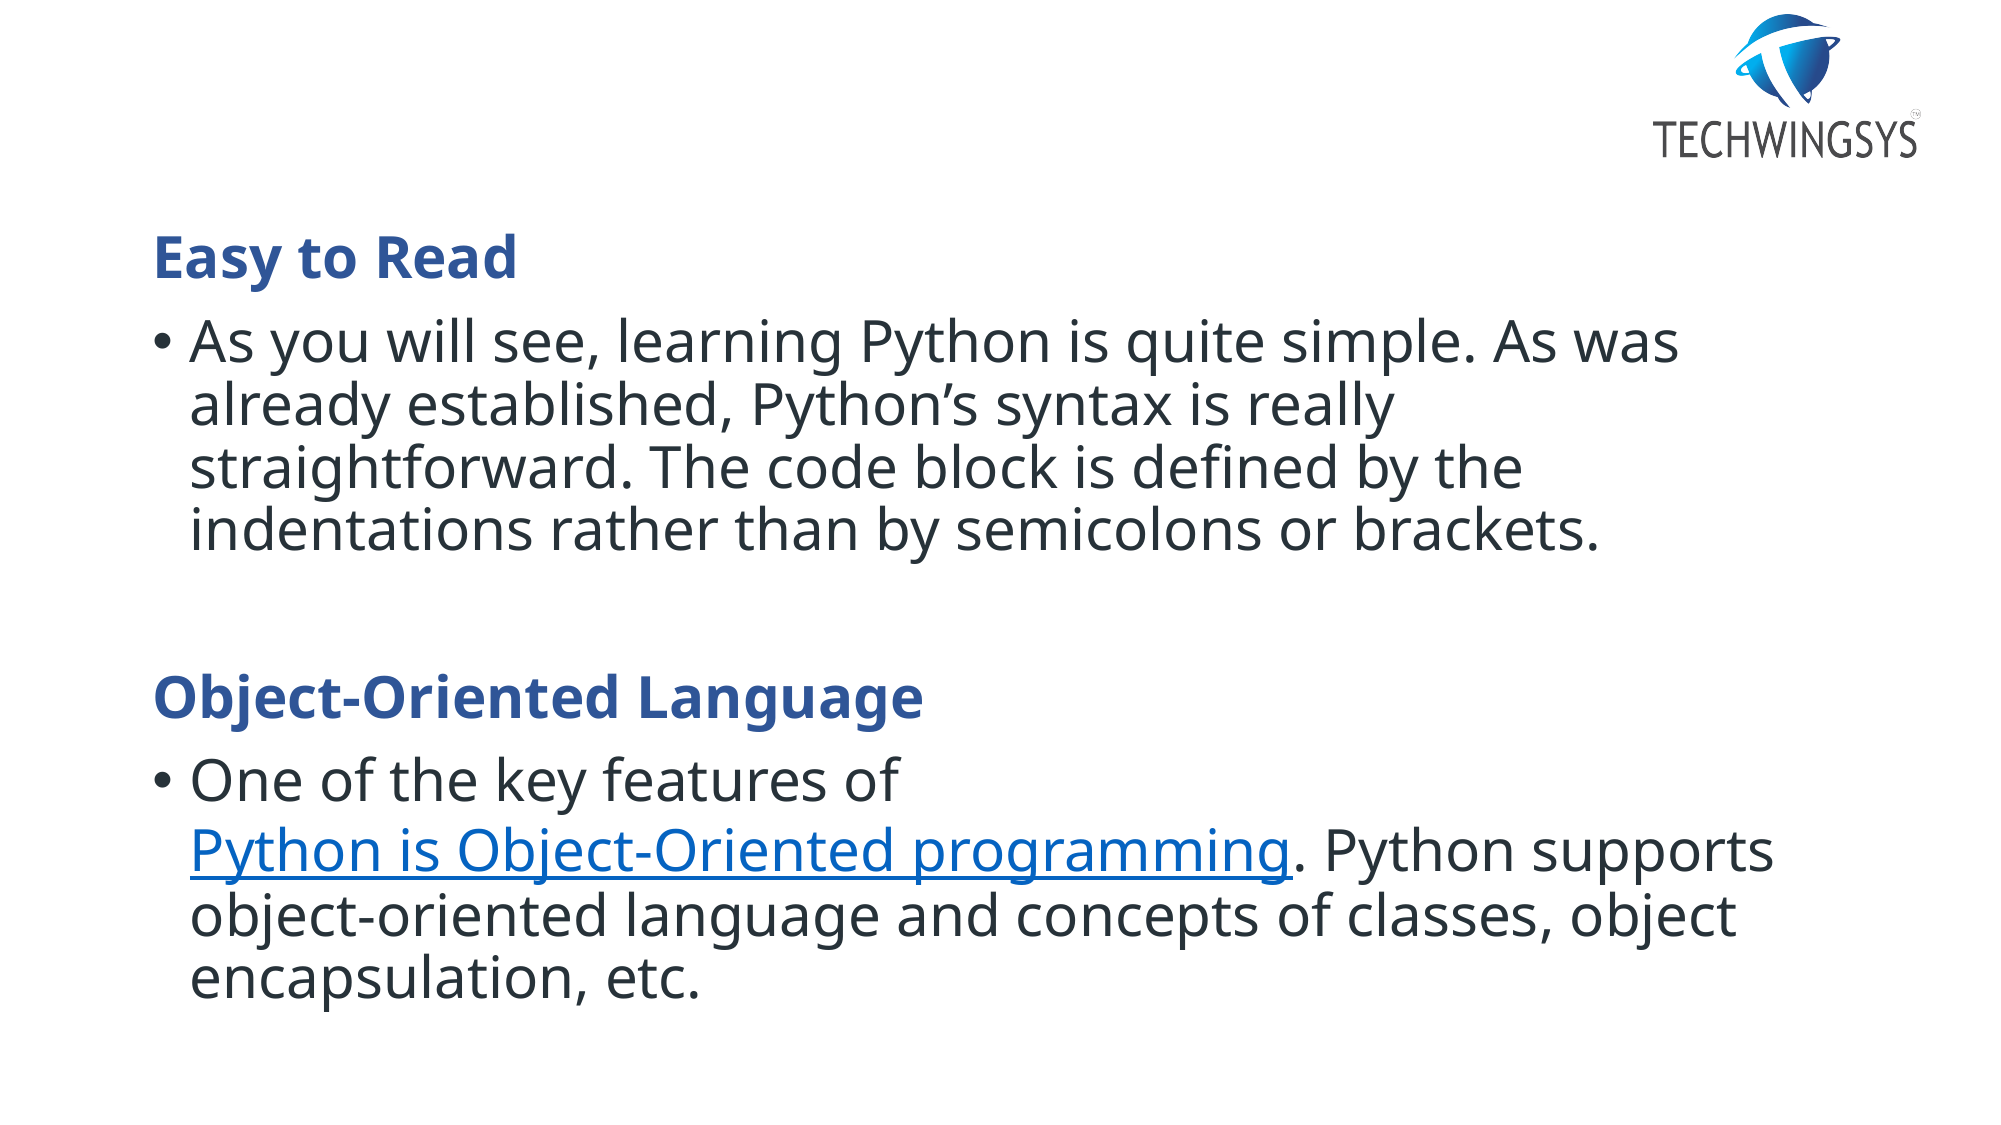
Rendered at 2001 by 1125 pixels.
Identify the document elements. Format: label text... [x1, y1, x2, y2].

list Easy to Read As you will see, learning Python is quite simple. As was already established, Python’s syntax is really straightforward. The code block is defined by the indentations rather than by semicolons or brackets. Object-Oriented Language One of the key features of Python is Object-Oriented programming. Python supports object-oriented language and concepts of classes, object encapsulation, etc. [137, 53, 1863, 1083]
picture [1652, 14, 1921, 158]
